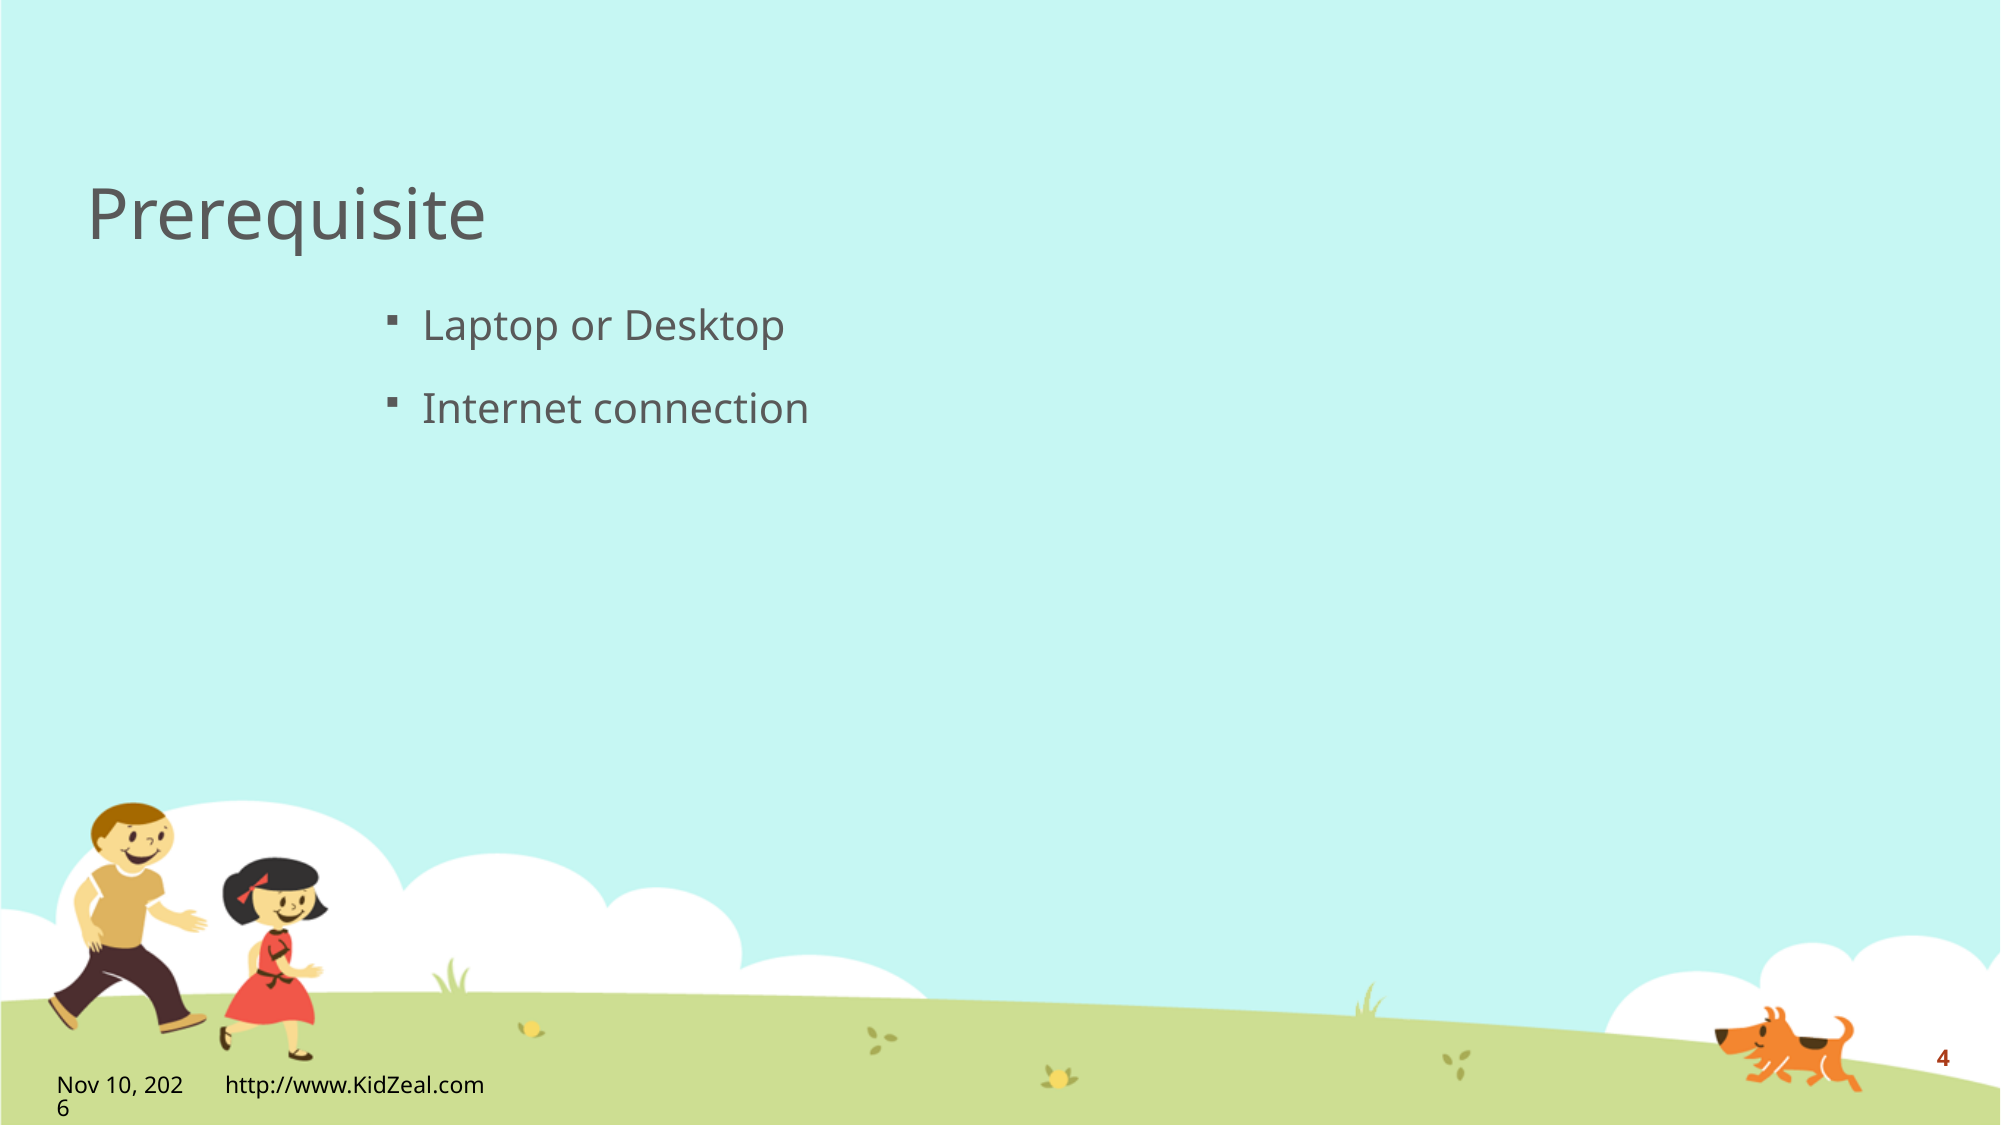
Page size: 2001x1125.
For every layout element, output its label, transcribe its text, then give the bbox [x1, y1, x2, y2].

footer http://www.KidZeal.com [210, 1067, 1338, 1105]
list Laptop or Desktop Internet connection [362, 297, 1900, 938]
slide_number 4 [1899, 1030, 1988, 1088]
title Prerequisite [71, 65, 1609, 263]
slide_number 30-Apr-20 [41, 1067, 200, 1105]
picture [0, 0, 2001, 1125]
